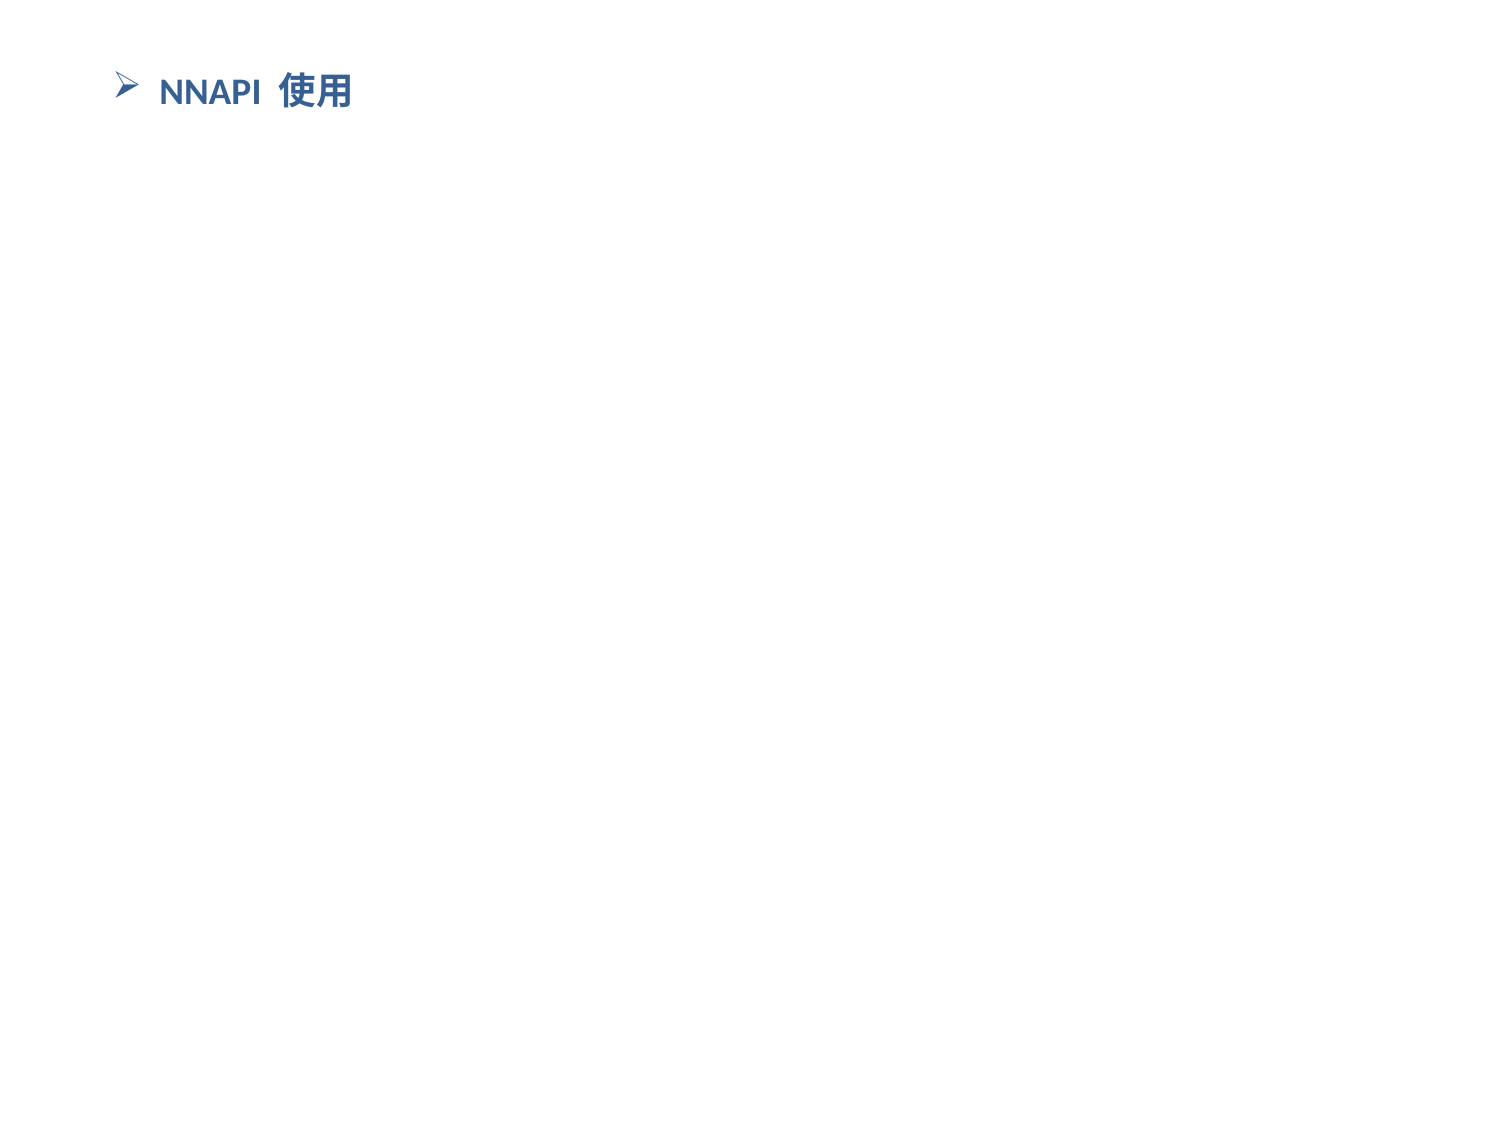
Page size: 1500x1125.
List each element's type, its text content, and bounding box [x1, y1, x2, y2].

text_box NNAPI 使用 [97, 59, 369, 120]
